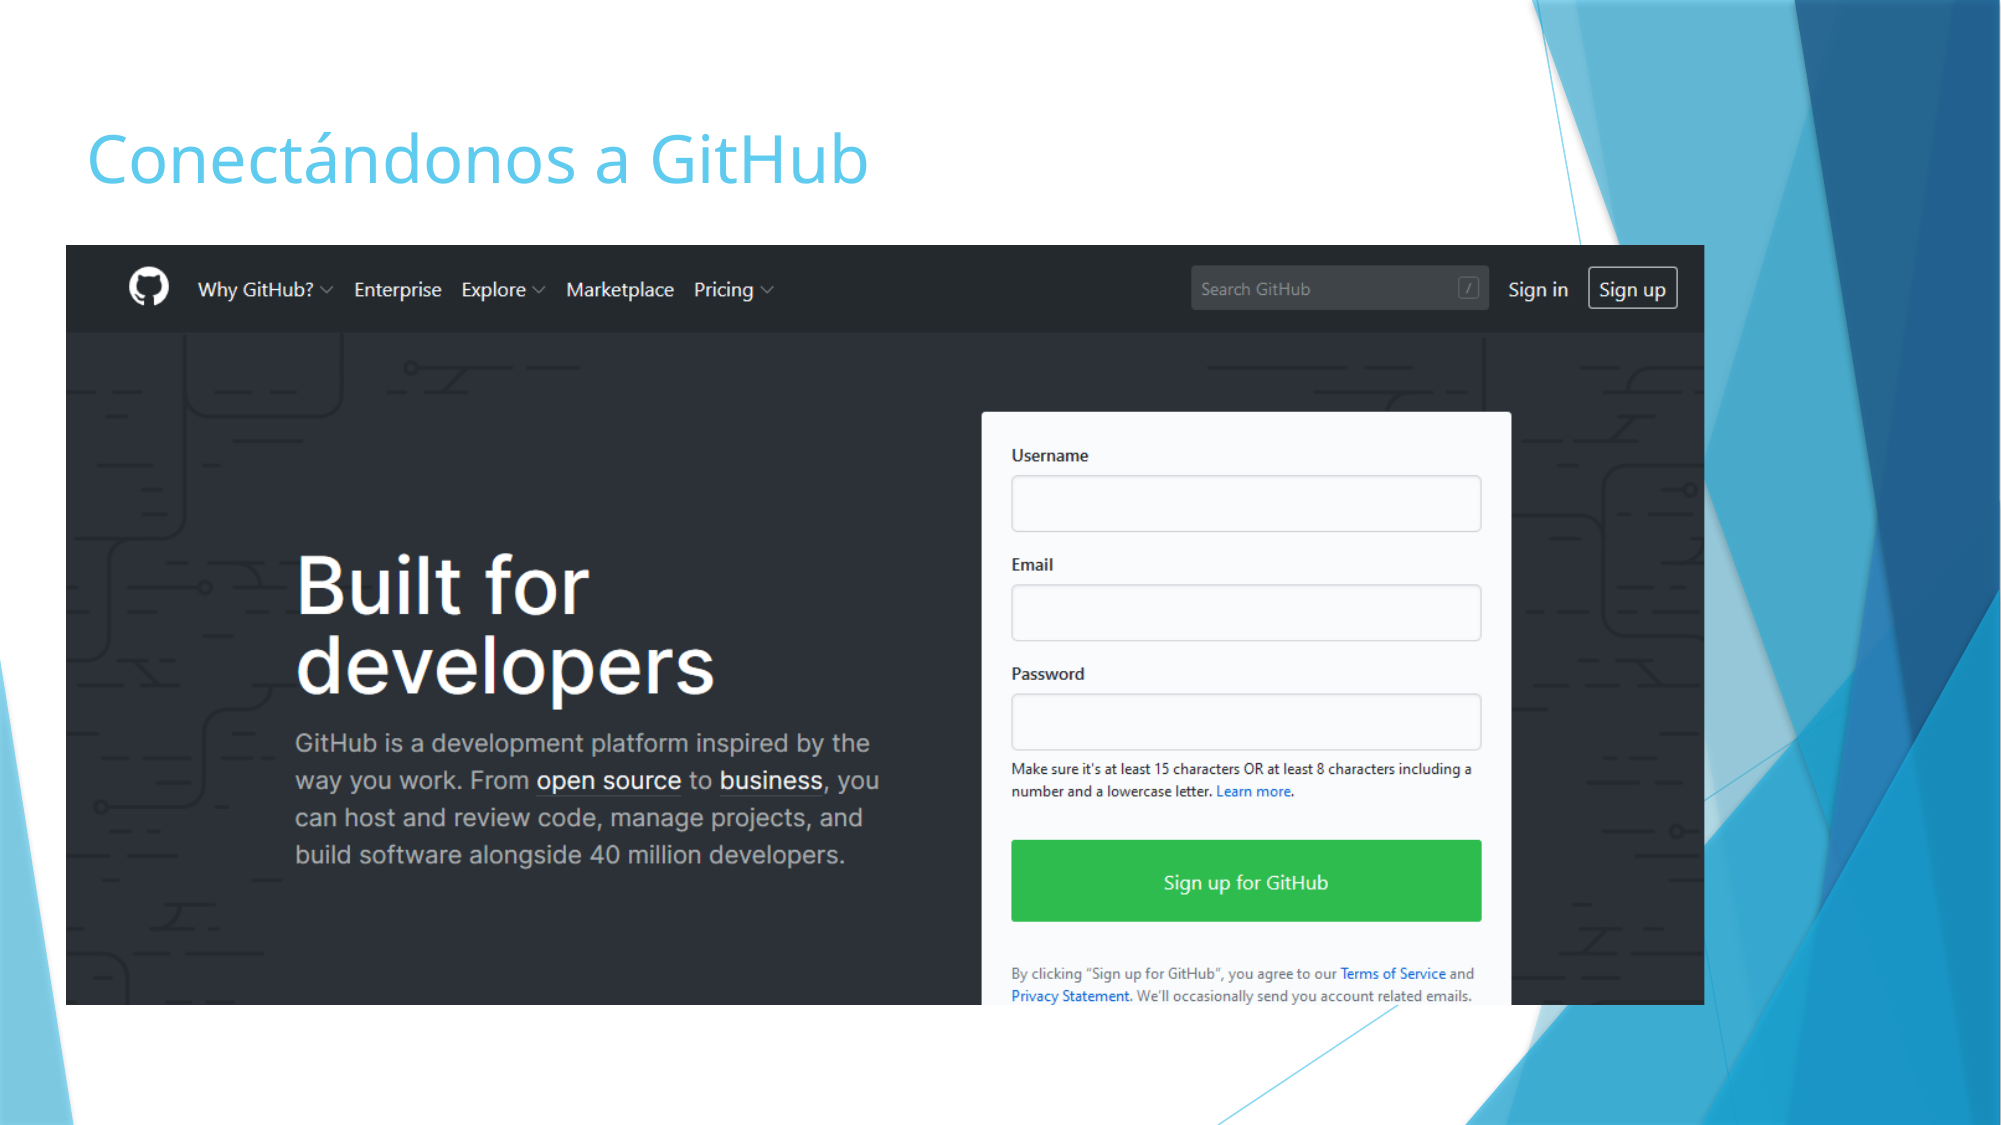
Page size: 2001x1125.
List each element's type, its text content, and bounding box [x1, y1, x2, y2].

title Conectándonos a GitHub [66, 51, 905, 218]
picture [65, 245, 1705, 1005]
